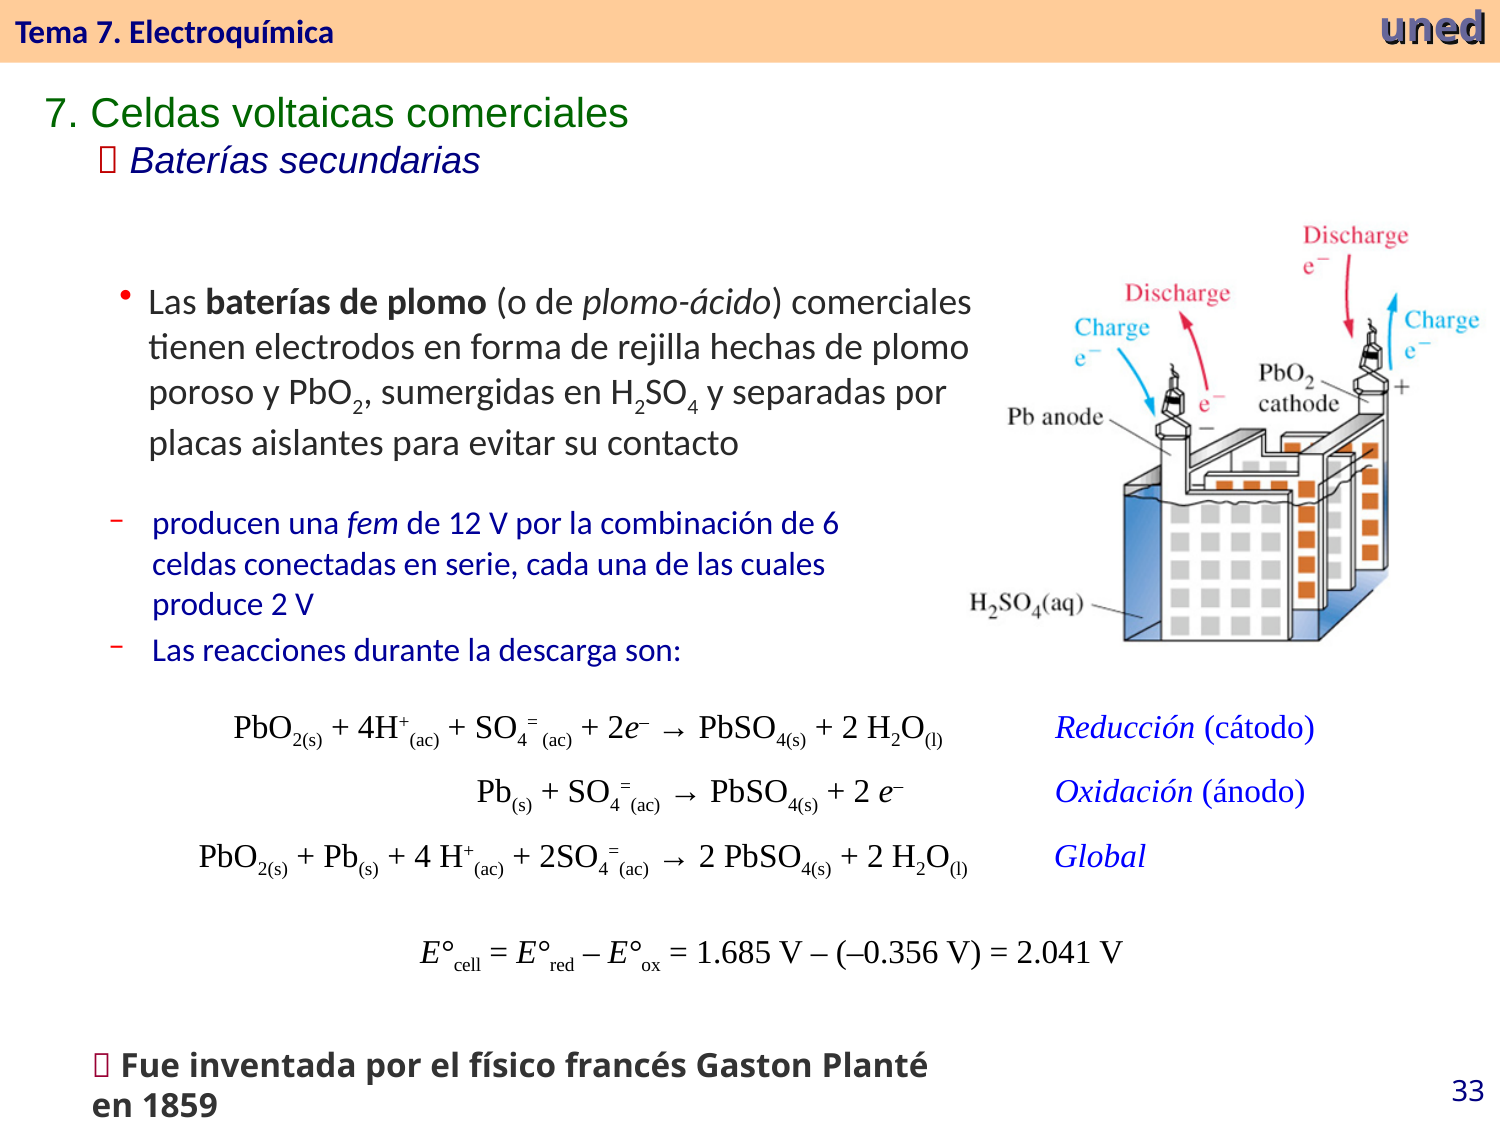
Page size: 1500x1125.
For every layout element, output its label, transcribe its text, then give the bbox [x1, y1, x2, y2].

text_box Tema 7. Electroquímica [0, 0, 1088, 61]
text_box Reducción (cátodo) [1040, 697, 1330, 753]
text_box Las baterías de plomo (o de plomo-ácido) comerciales tienen electrodos en forma de rejilla hechas de plomo poroso y PbO2, sumergidas en H2SO4 y separadas por placas aislantes para evitar su contacto [104, 270, 952, 471]
text_box PbO2(s) + 4H+(ac) + SO4= (ac) + 2e– → PbSO4(s) + 2 H2O(l) [218, 697, 1004, 758]
text_box producen una fem de 12 V por la combinación de 6 celdas conectadas en serie, cada una de las cuales produce 2 V Las reacciones durante la descarga son: [63, 494, 904, 676]
text_box 33 [1399, 1059, 1500, 1125]
text_box Oxidación (ánodo) [1039, 761, 1321, 817]
text_box  Fue inventada por el físico francés Gaston Planté en 1859 [76, 1036, 994, 1125]
text_box [0, 0, 1500, 63]
text_box Pb(s) + SO4=(ac) → PbSO4(s) + 2 e– [461, 761, 945, 823]
text_box 7. Celdas voltaicas comerciales  Baterías secundarias [29, 78, 1168, 188]
picture [957, 207, 1500, 670]
text_box uned [1364, 0, 1500, 50]
text_box PbO2(s) + Pb(s) + 4 H+(ac) + 2SO4=(ac) → 2 PbSO4(s) + 2 H2O(l) [183, 826, 1023, 887]
text_box E°cell = E°red – E°ox = 1.685 V – (–0.356 V) = 2.041 V [405, 922, 1186, 983]
text_box Global [1039, 826, 1162, 882]
